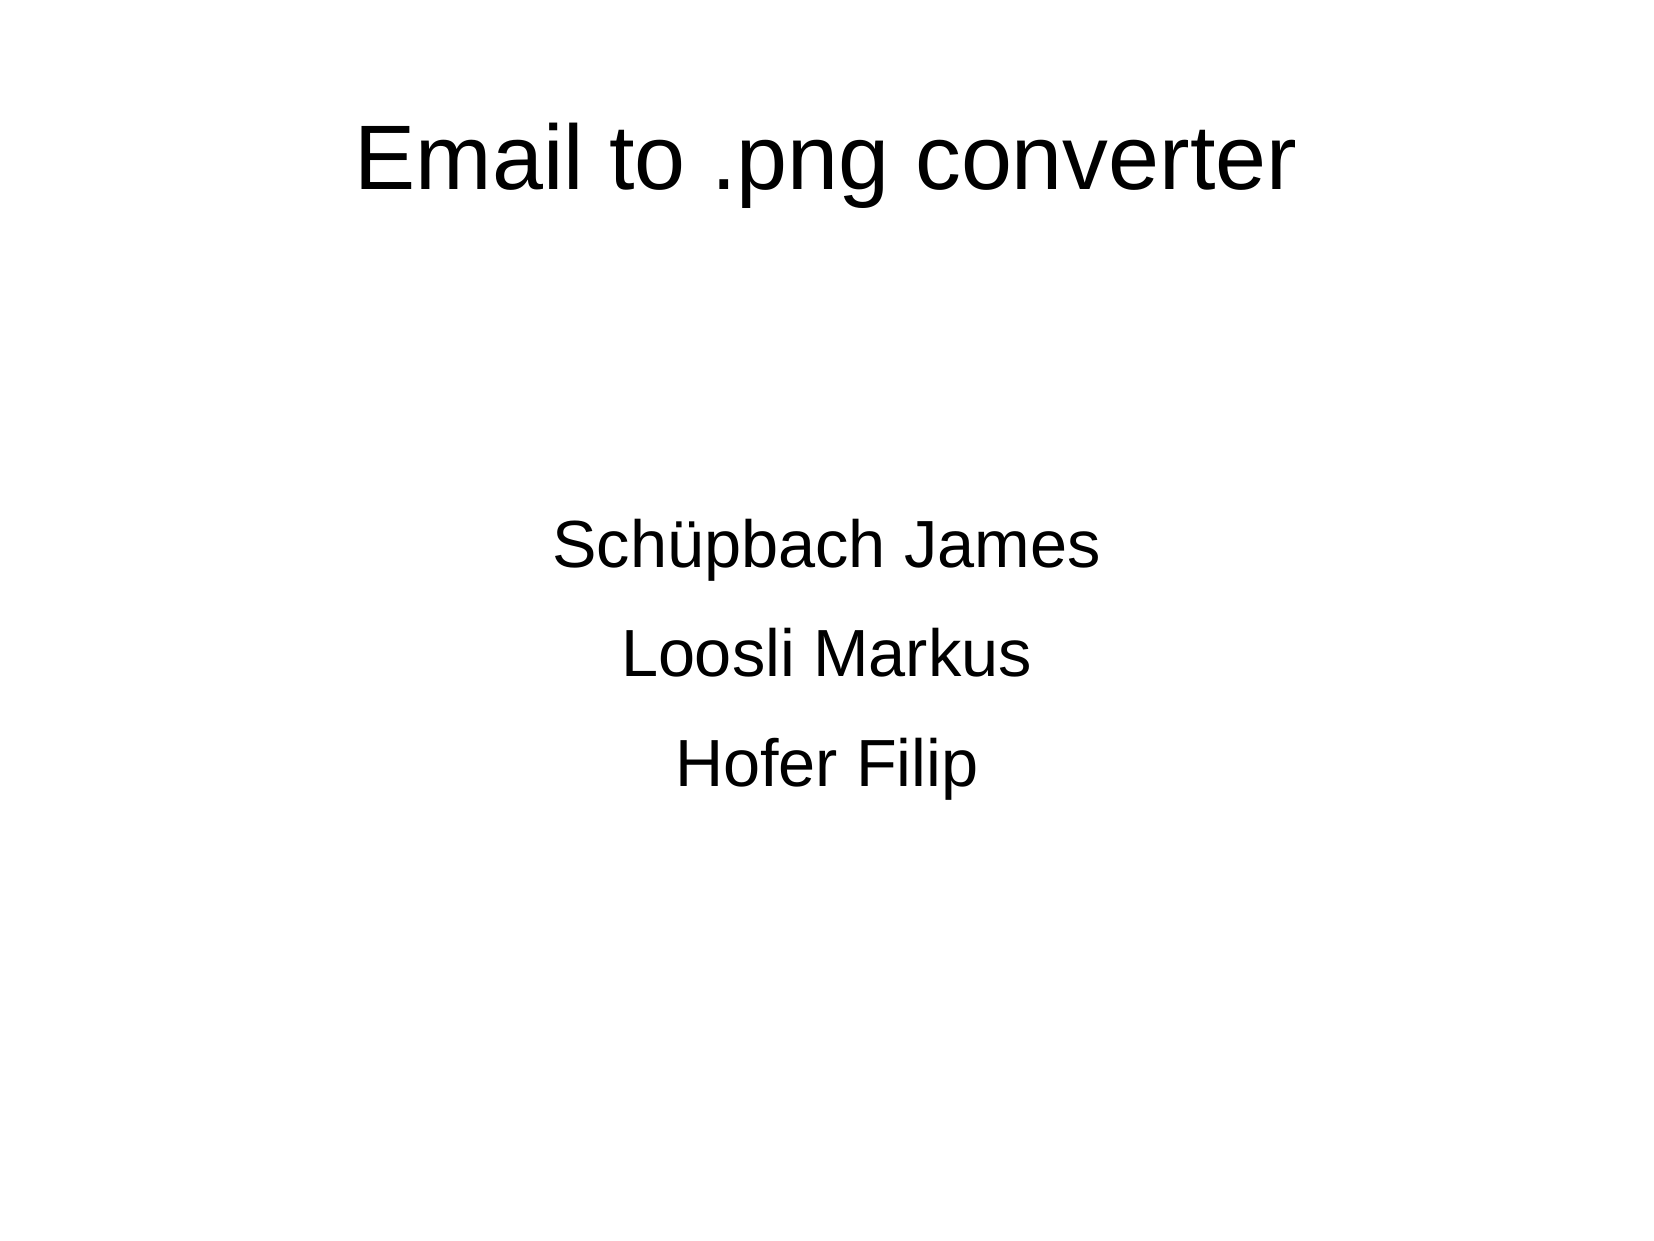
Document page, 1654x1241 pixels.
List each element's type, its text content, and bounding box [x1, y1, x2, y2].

subtitle Schüpbach James Loosli Markus Hofer Filip [82, 290, 1571, 1010]
title Email to .png converter [82, 49, 1571, 257]
